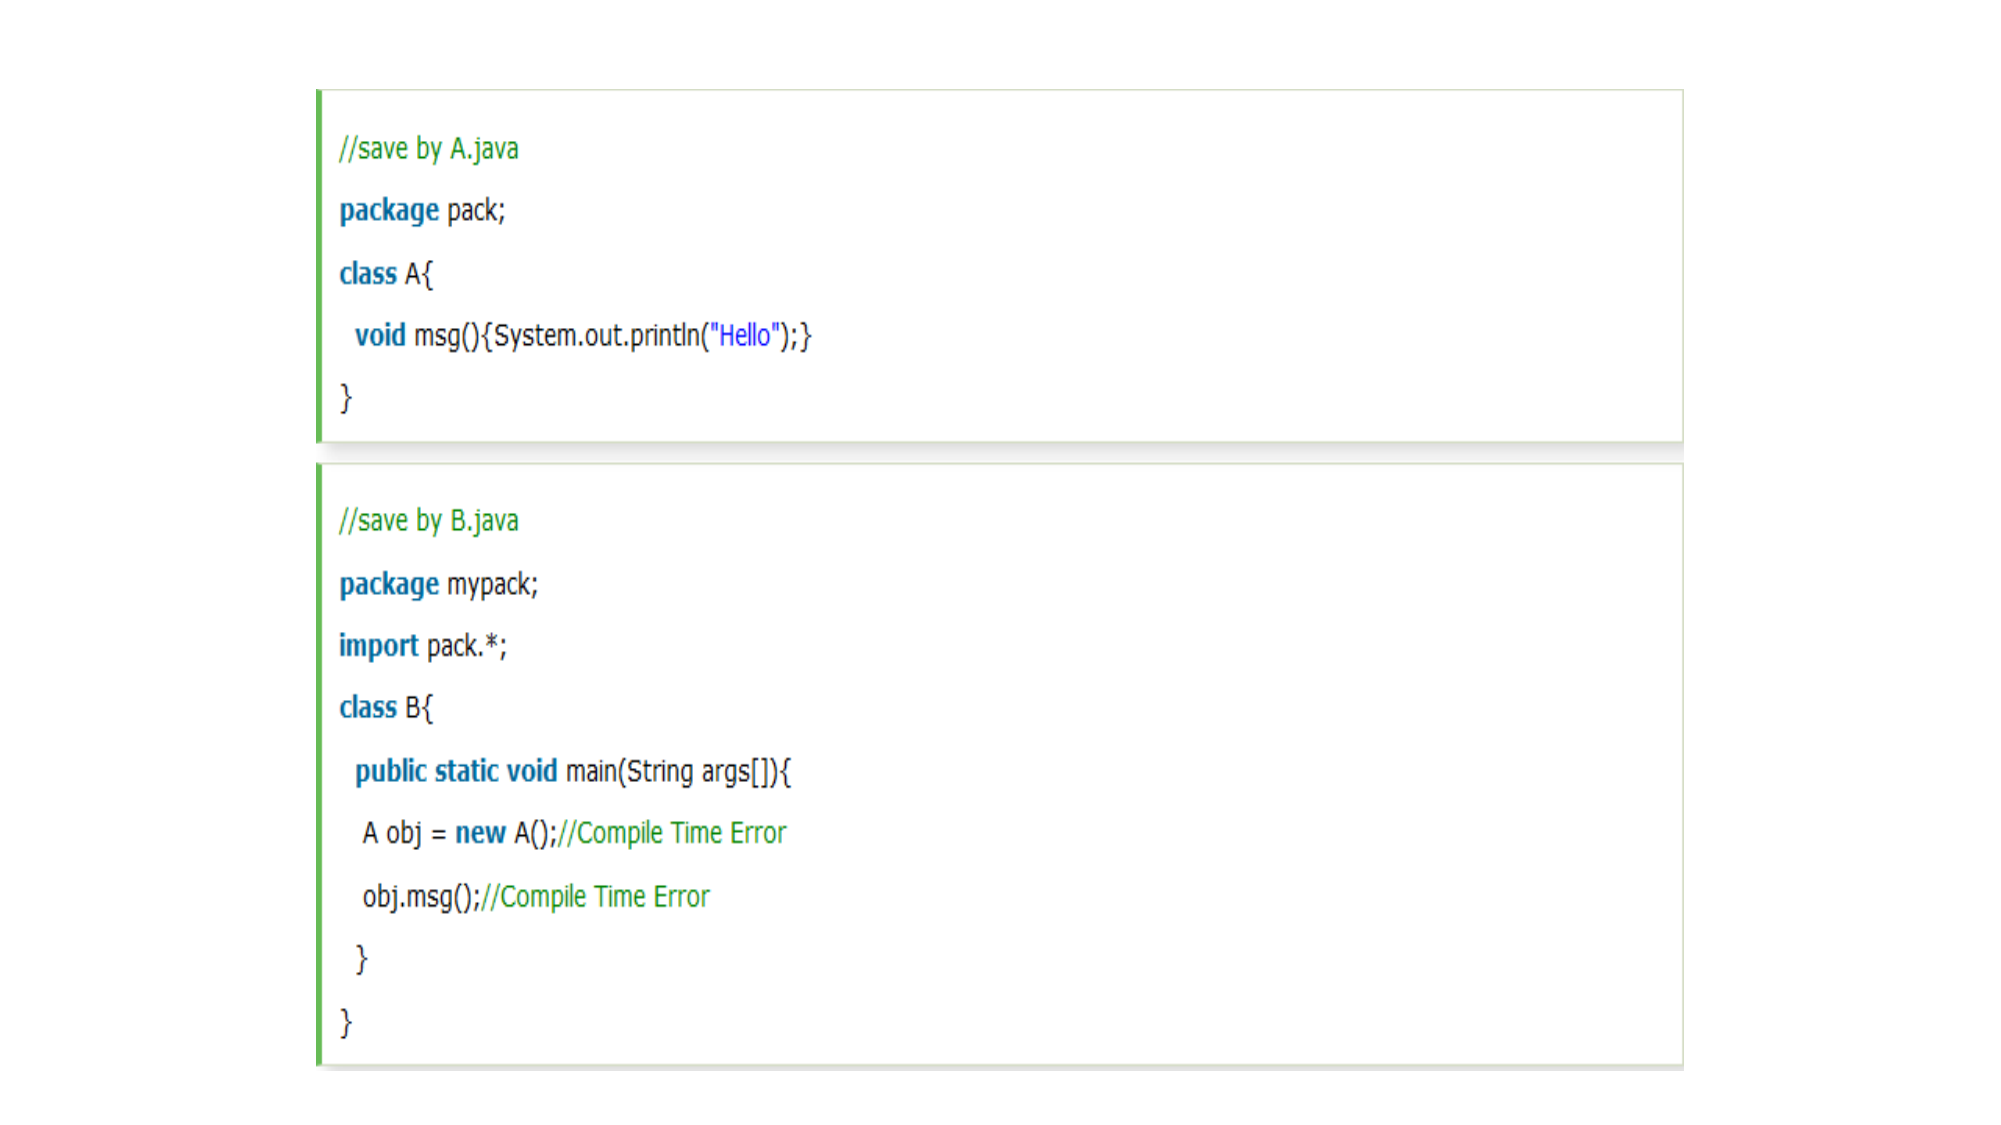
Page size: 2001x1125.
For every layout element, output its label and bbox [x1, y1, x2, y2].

picture [316, 89, 1684, 1071]
